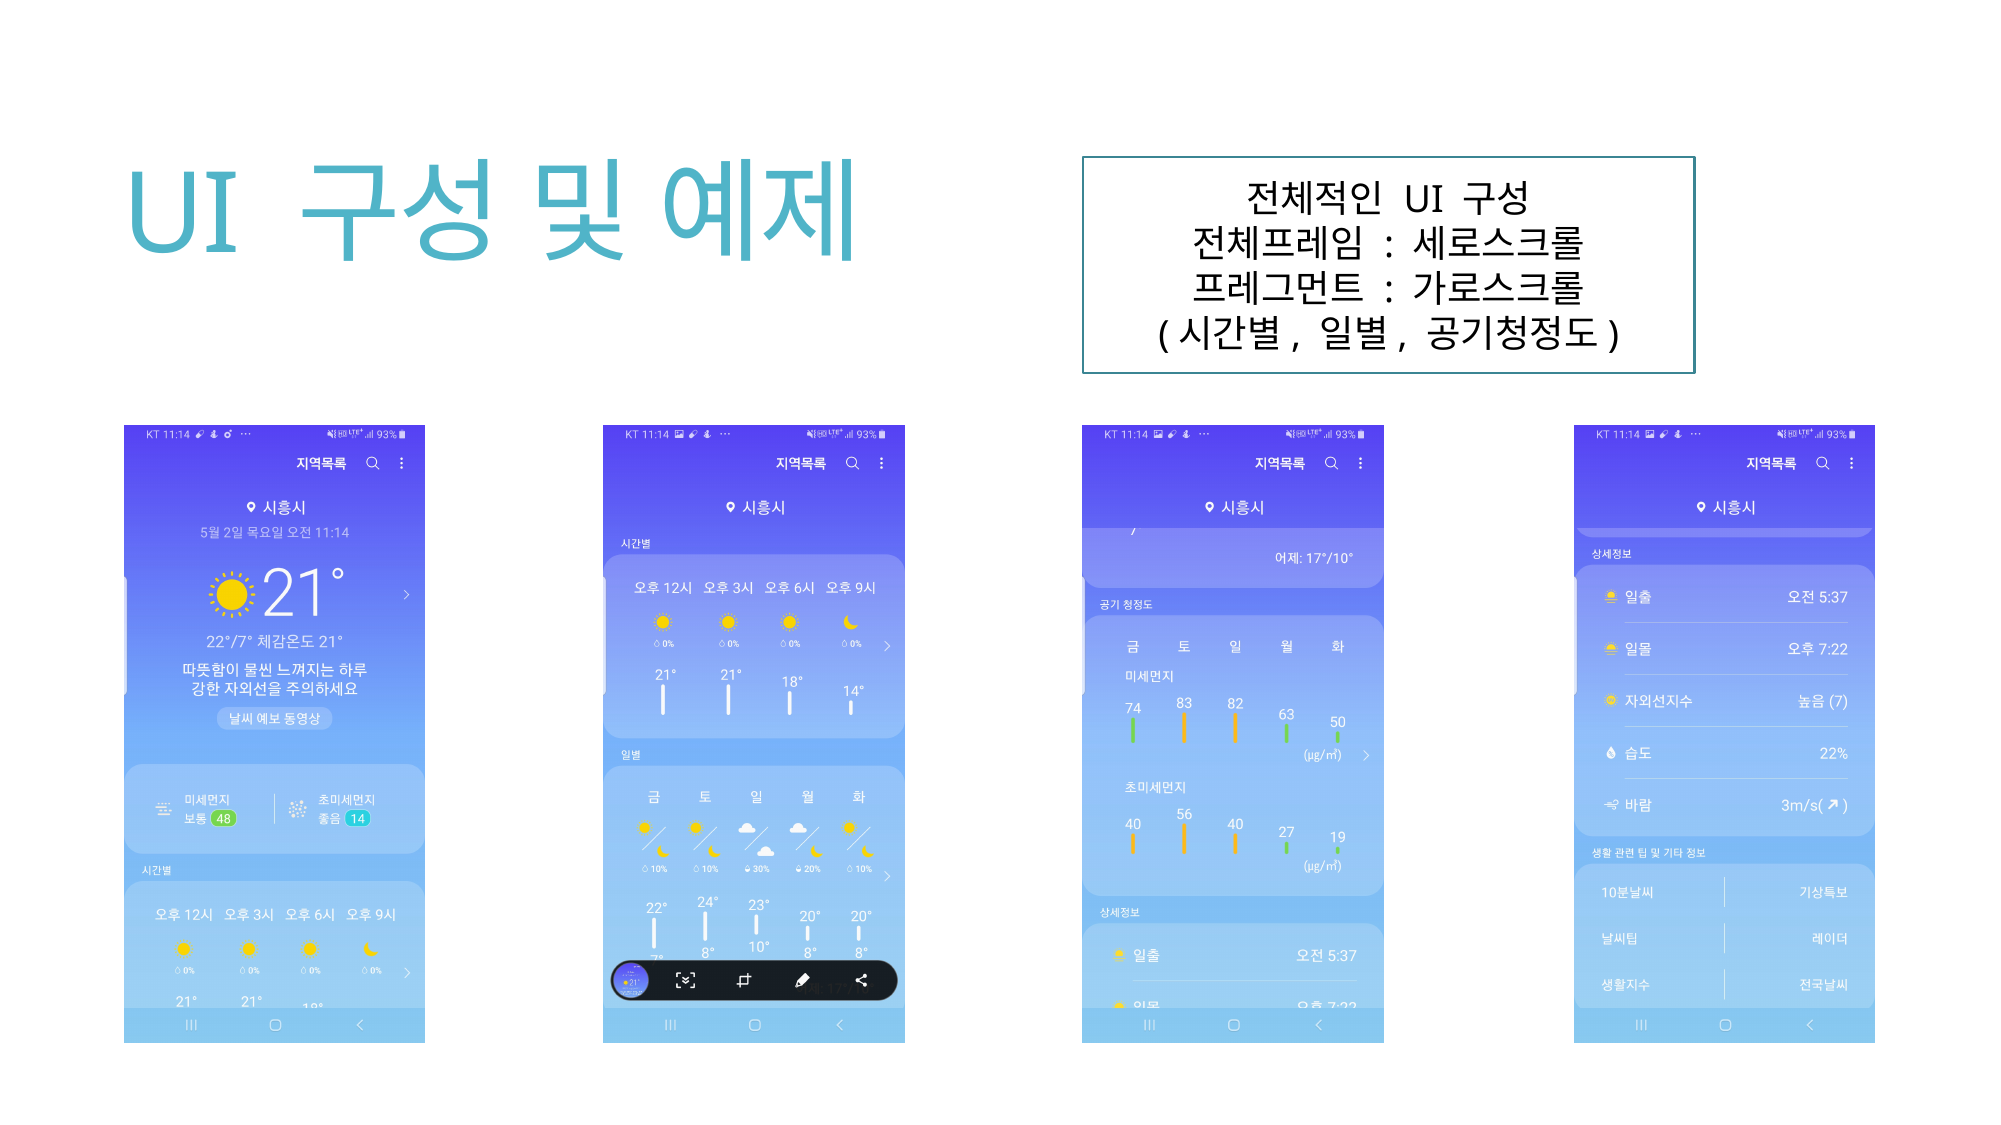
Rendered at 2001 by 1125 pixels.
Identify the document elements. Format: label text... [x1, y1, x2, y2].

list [123, 424, 425, 1044]
picture [1082, 424, 1384, 1044]
picture [603, 424, 905, 1044]
text_box 전체적인 UI 구성 전체프레임 : 세로스크롤 프레그먼트 : 가로스크롤 (시간별, 일별, 공기청정도) [1082, 156, 1696, 374]
picture [1574, 424, 1876, 1044]
title UI 구성 및 예제 [107, 81, 1875, 354]
